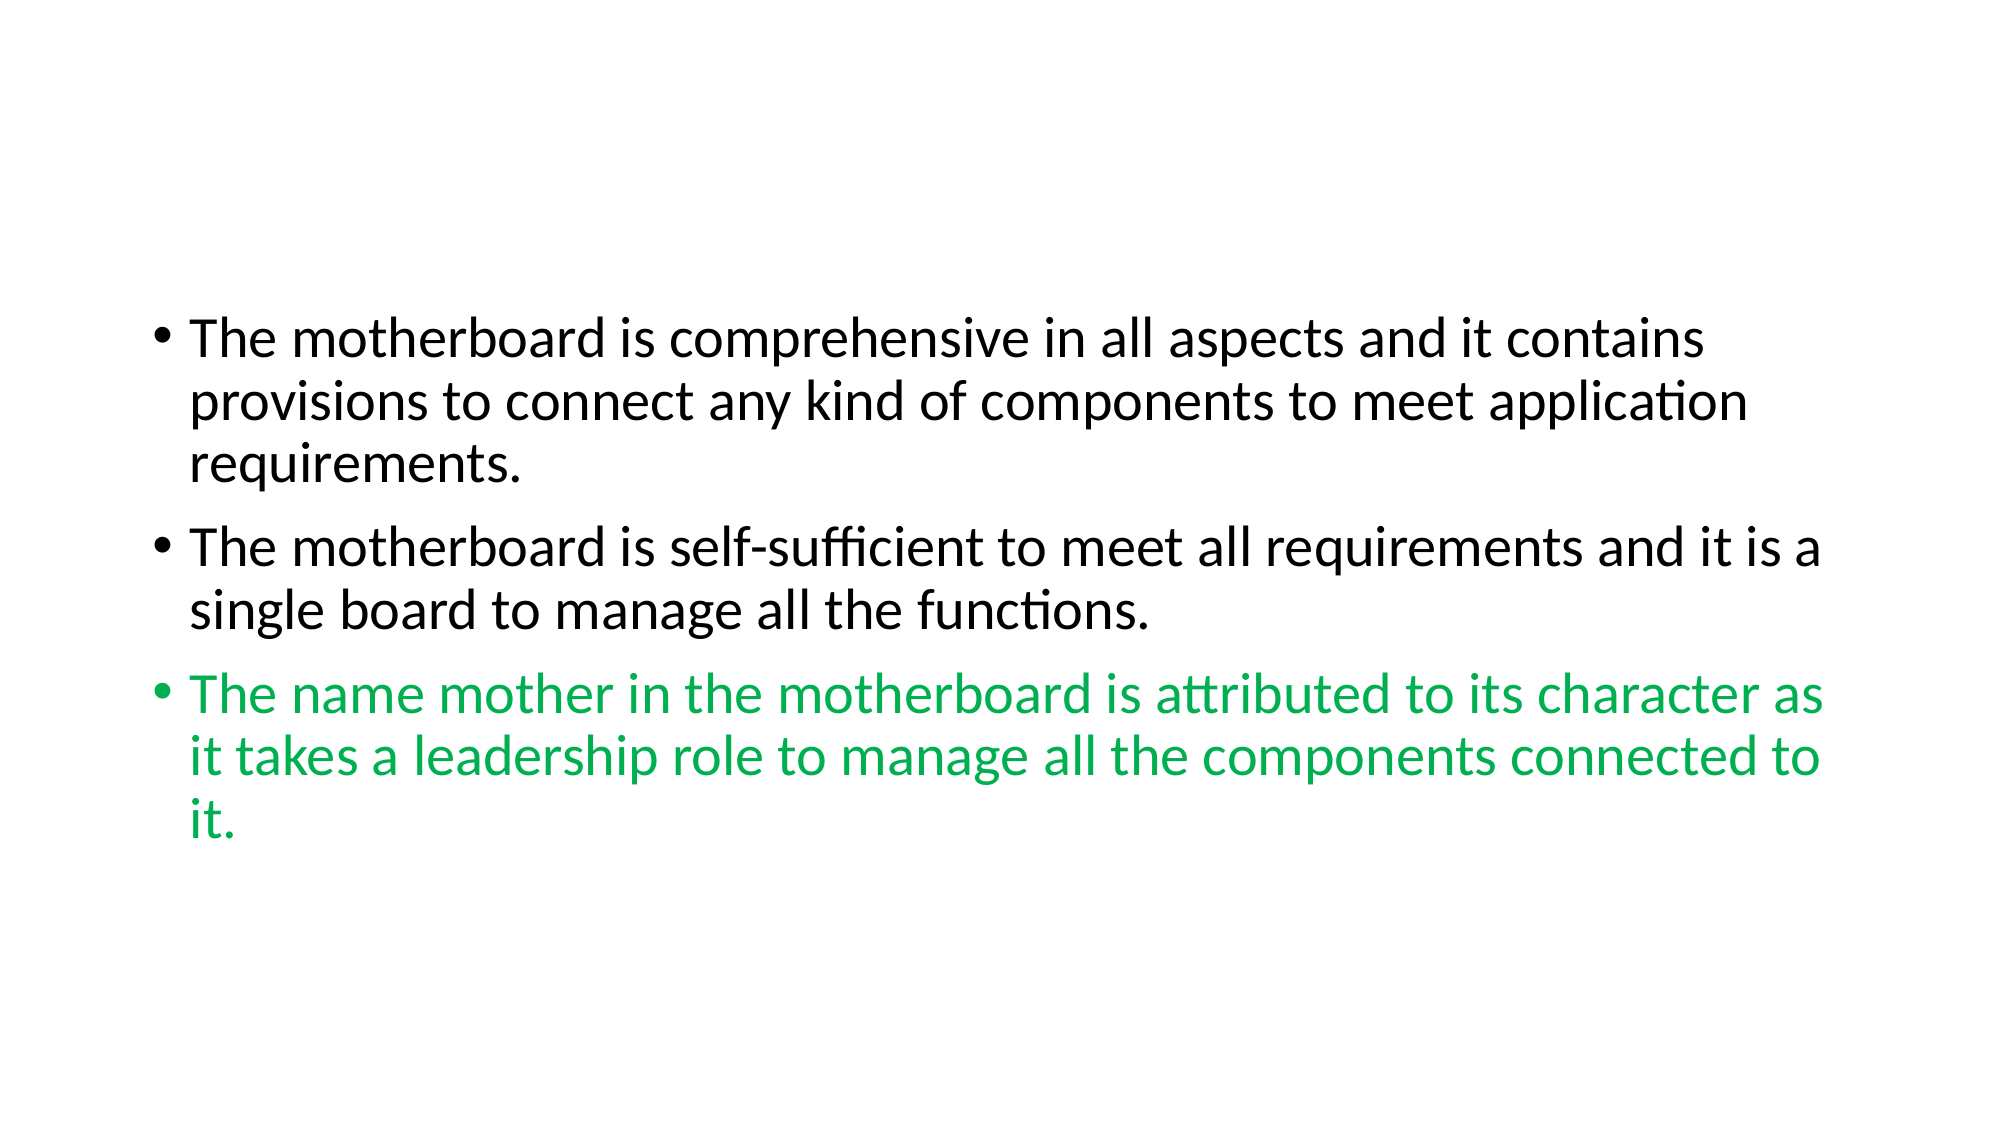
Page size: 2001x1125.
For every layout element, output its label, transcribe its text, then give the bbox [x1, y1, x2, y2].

list The motherboard is comprehensive in all aspects and it contains provisions to connect any kind of components to meet application requirements. The motherboard is self-sufficient to meet all requirements and it is a single board to manage all the functions. The name mother in the motherboard is attributed to its character as it takes a leadership role to manage all the components connected to it. [137, 299, 1863, 1014]
